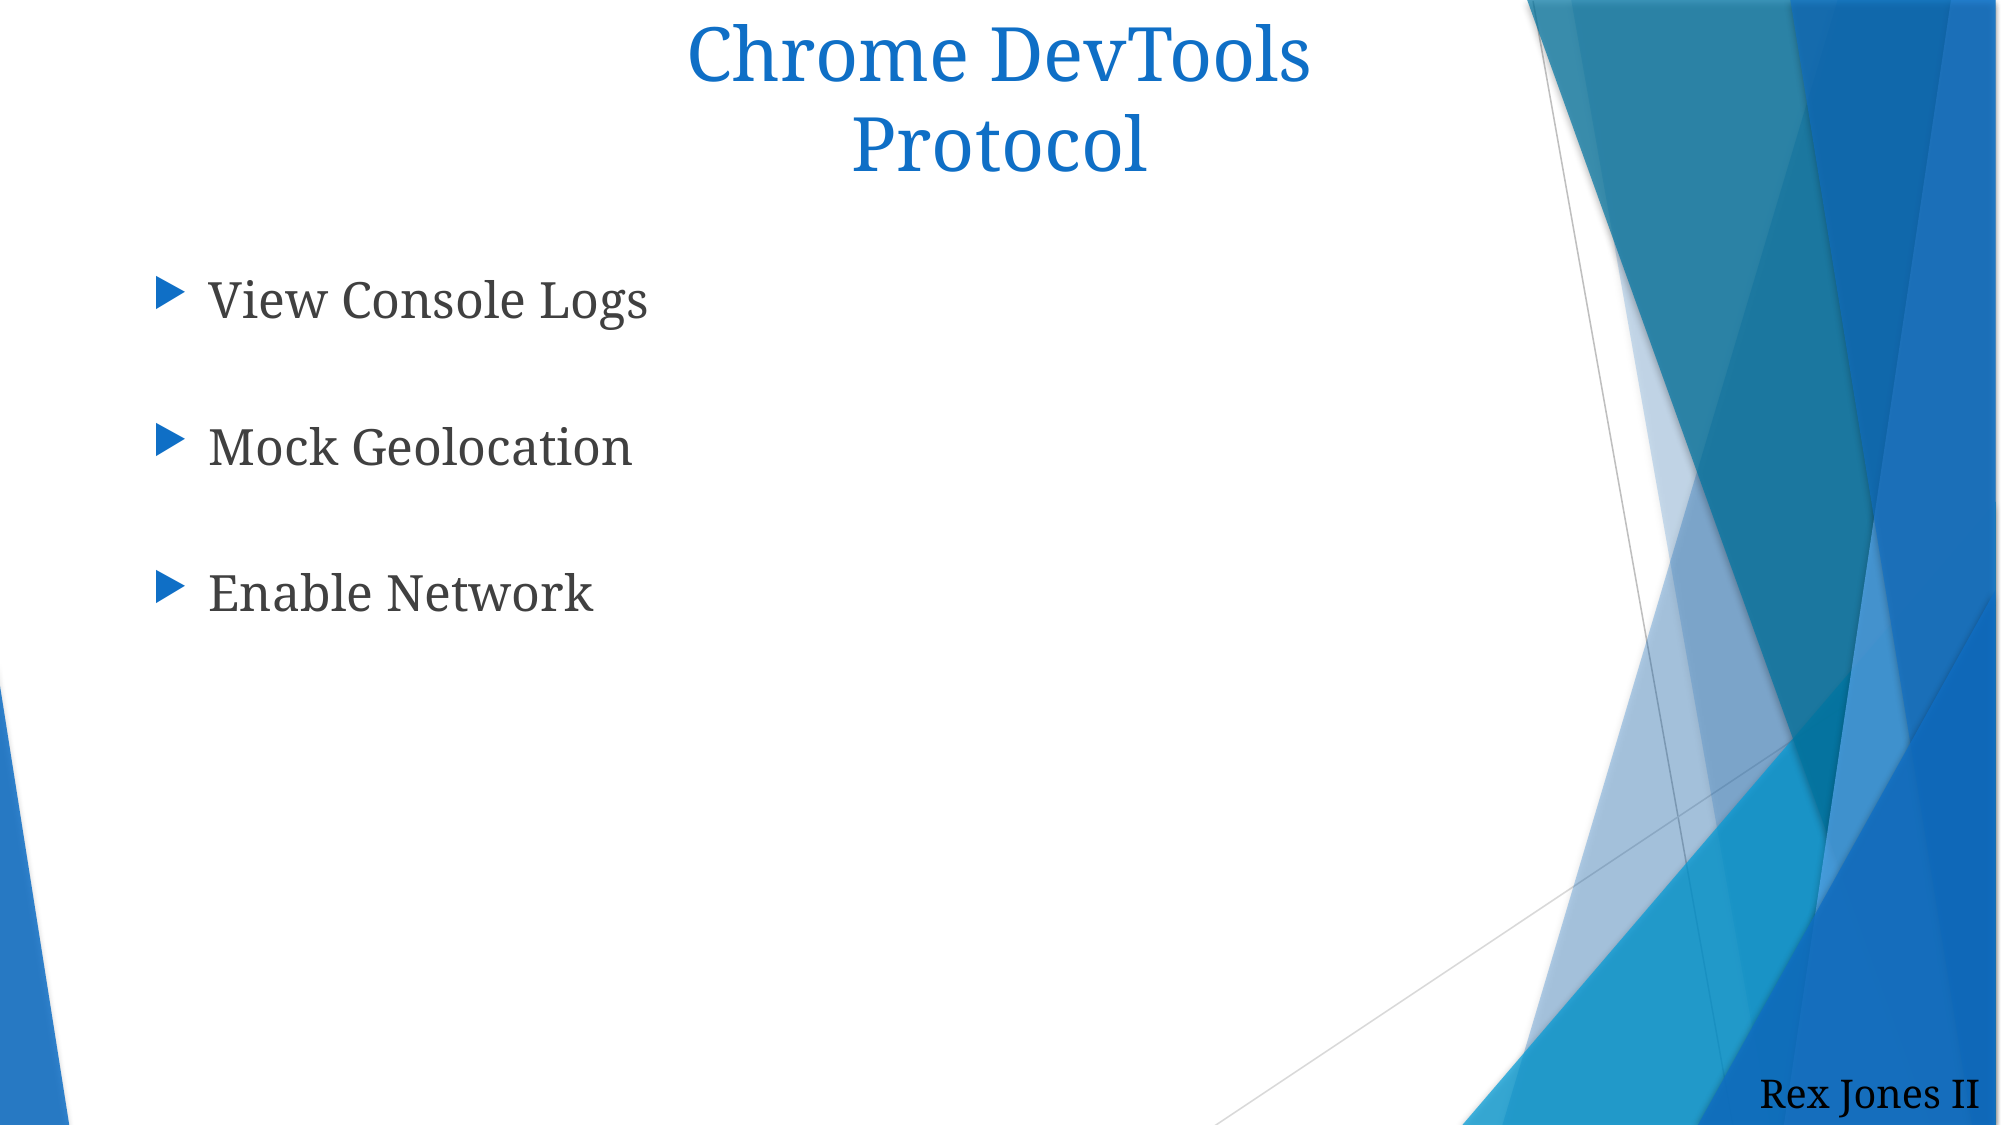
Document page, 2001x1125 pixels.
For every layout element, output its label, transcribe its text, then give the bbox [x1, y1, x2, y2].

title Chrome DevTools Protocol [0, 0, 2000, 216]
list View Console Logs Mock Geolocation Enable Network [137, 260, 1863, 1107]
